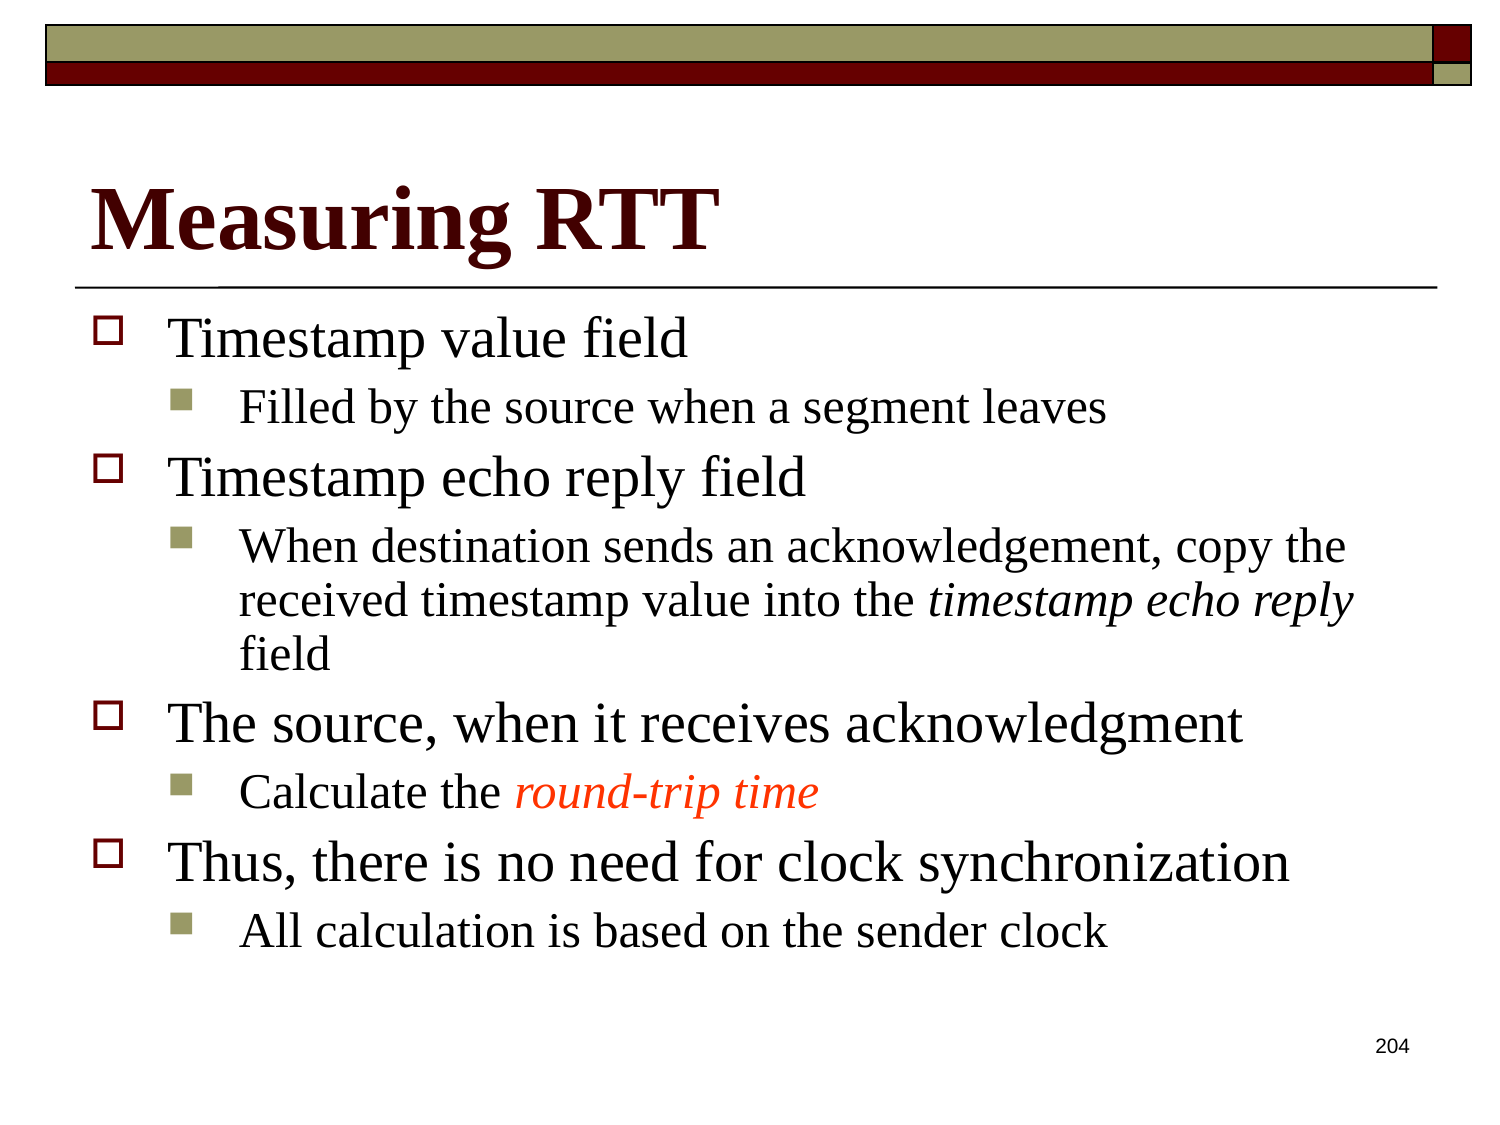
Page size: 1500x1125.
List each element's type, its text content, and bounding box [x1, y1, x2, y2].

title Measuring RTT [74, 87, 1426, 276]
list Timestamp value field Filled by the source when a segment leaves Timestamp echo reply field When destination sends an acknowledgement, copy the received timestamp value into the timestamp echo reply field The source, when it receives acknowledgment Calculate the round-trip time Thus, there is no need for clock synchronization All calculation is based on the sender clock [74, 299, 1426, 1006]
slide_number 204 [1112, 1024, 1426, 1101]
